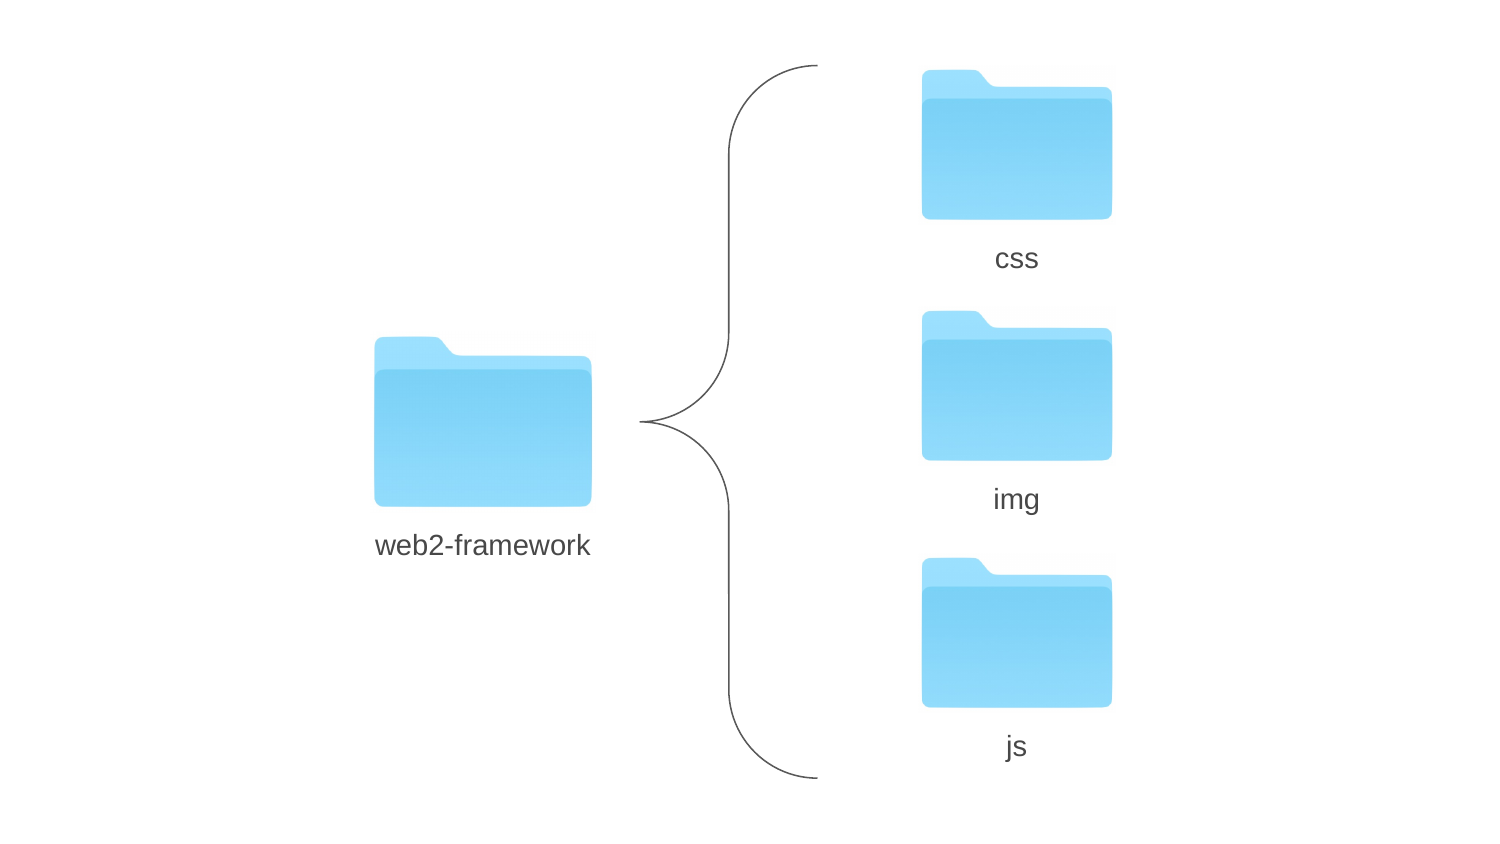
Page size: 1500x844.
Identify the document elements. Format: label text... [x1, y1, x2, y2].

picture [917, 553, 1116, 713]
text_box img [887, 465, 1146, 531]
picture [369, 330, 597, 513]
picture [917, 65, 1116, 225]
text_box js [887, 712, 1146, 778]
text_box css [887, 224, 1146, 290]
text_box web2-framework [353, 511, 613, 577]
picture [917, 306, 1116, 466]
text_box [640, 65, 818, 779]
